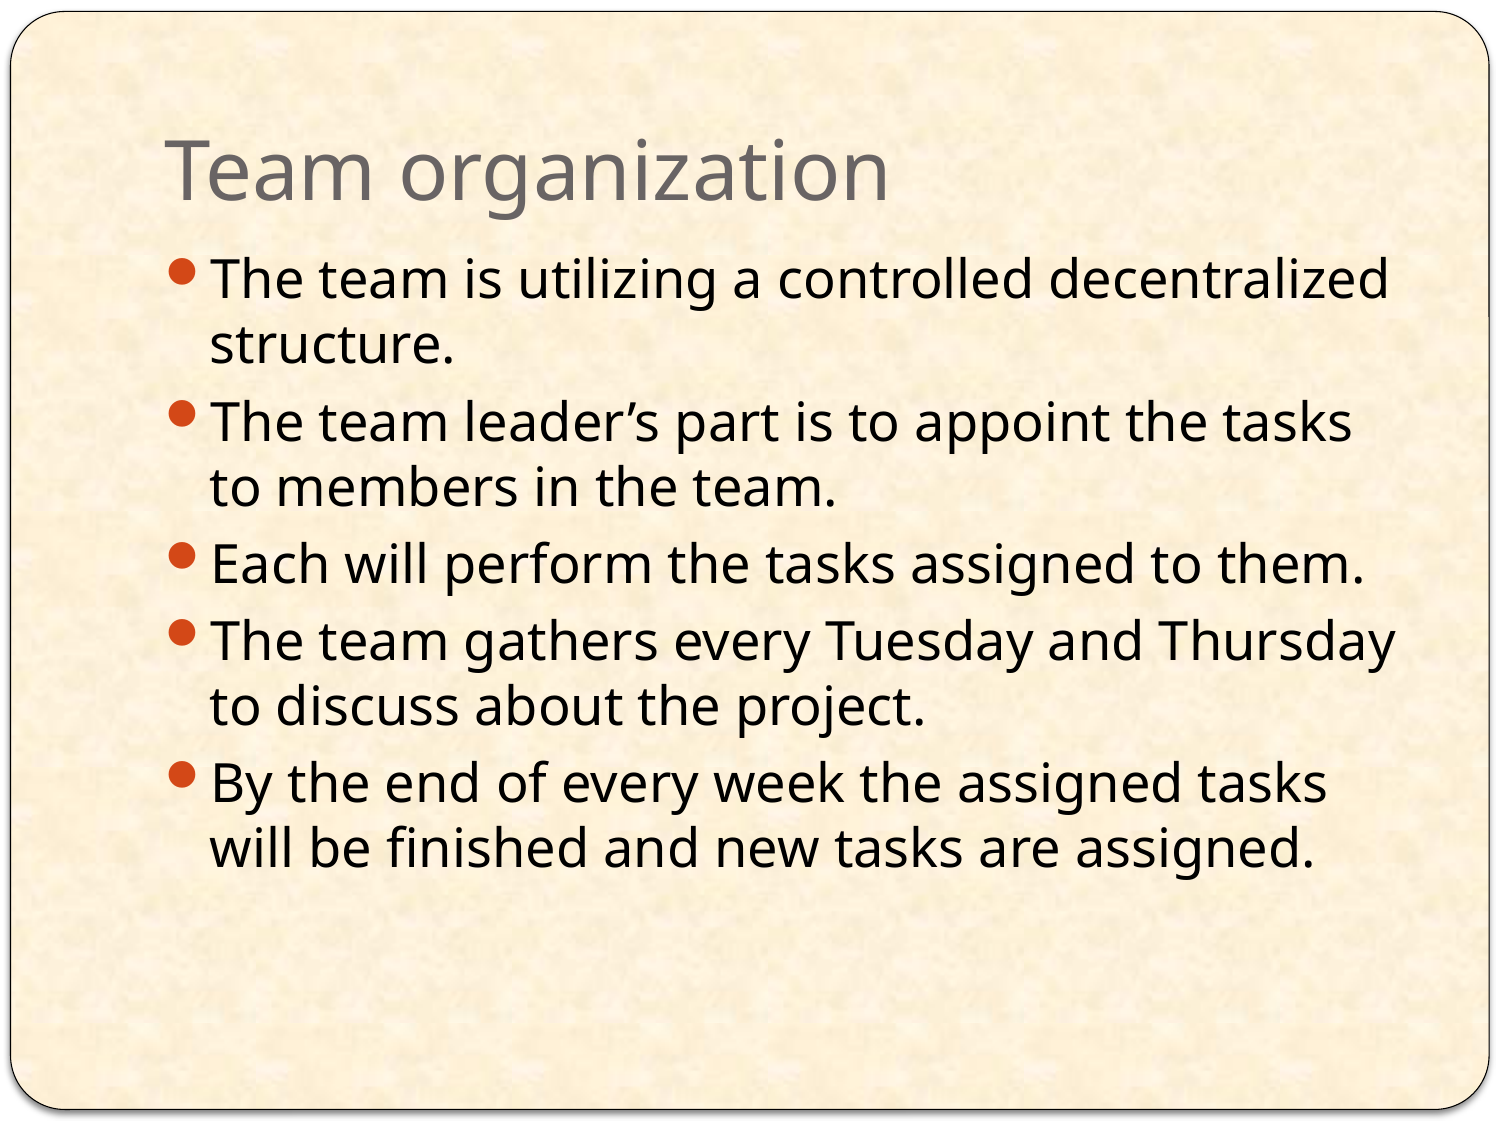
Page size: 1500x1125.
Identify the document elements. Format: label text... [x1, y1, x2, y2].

picture [12, 12, 1488, 1108]
list The team is utilizing a controlled decentralized structure. The team leader’s part is to appoint the tasks to members in the team. Each will perform the tasks assigned to them. The team gathers every Tuesday and Thursday to discuss about the project. By the end of every week the assigned tasks will be finished and new tasks are assigned. [150, 237, 1425, 988]
title Team organization [150, 45, 1425, 233]
